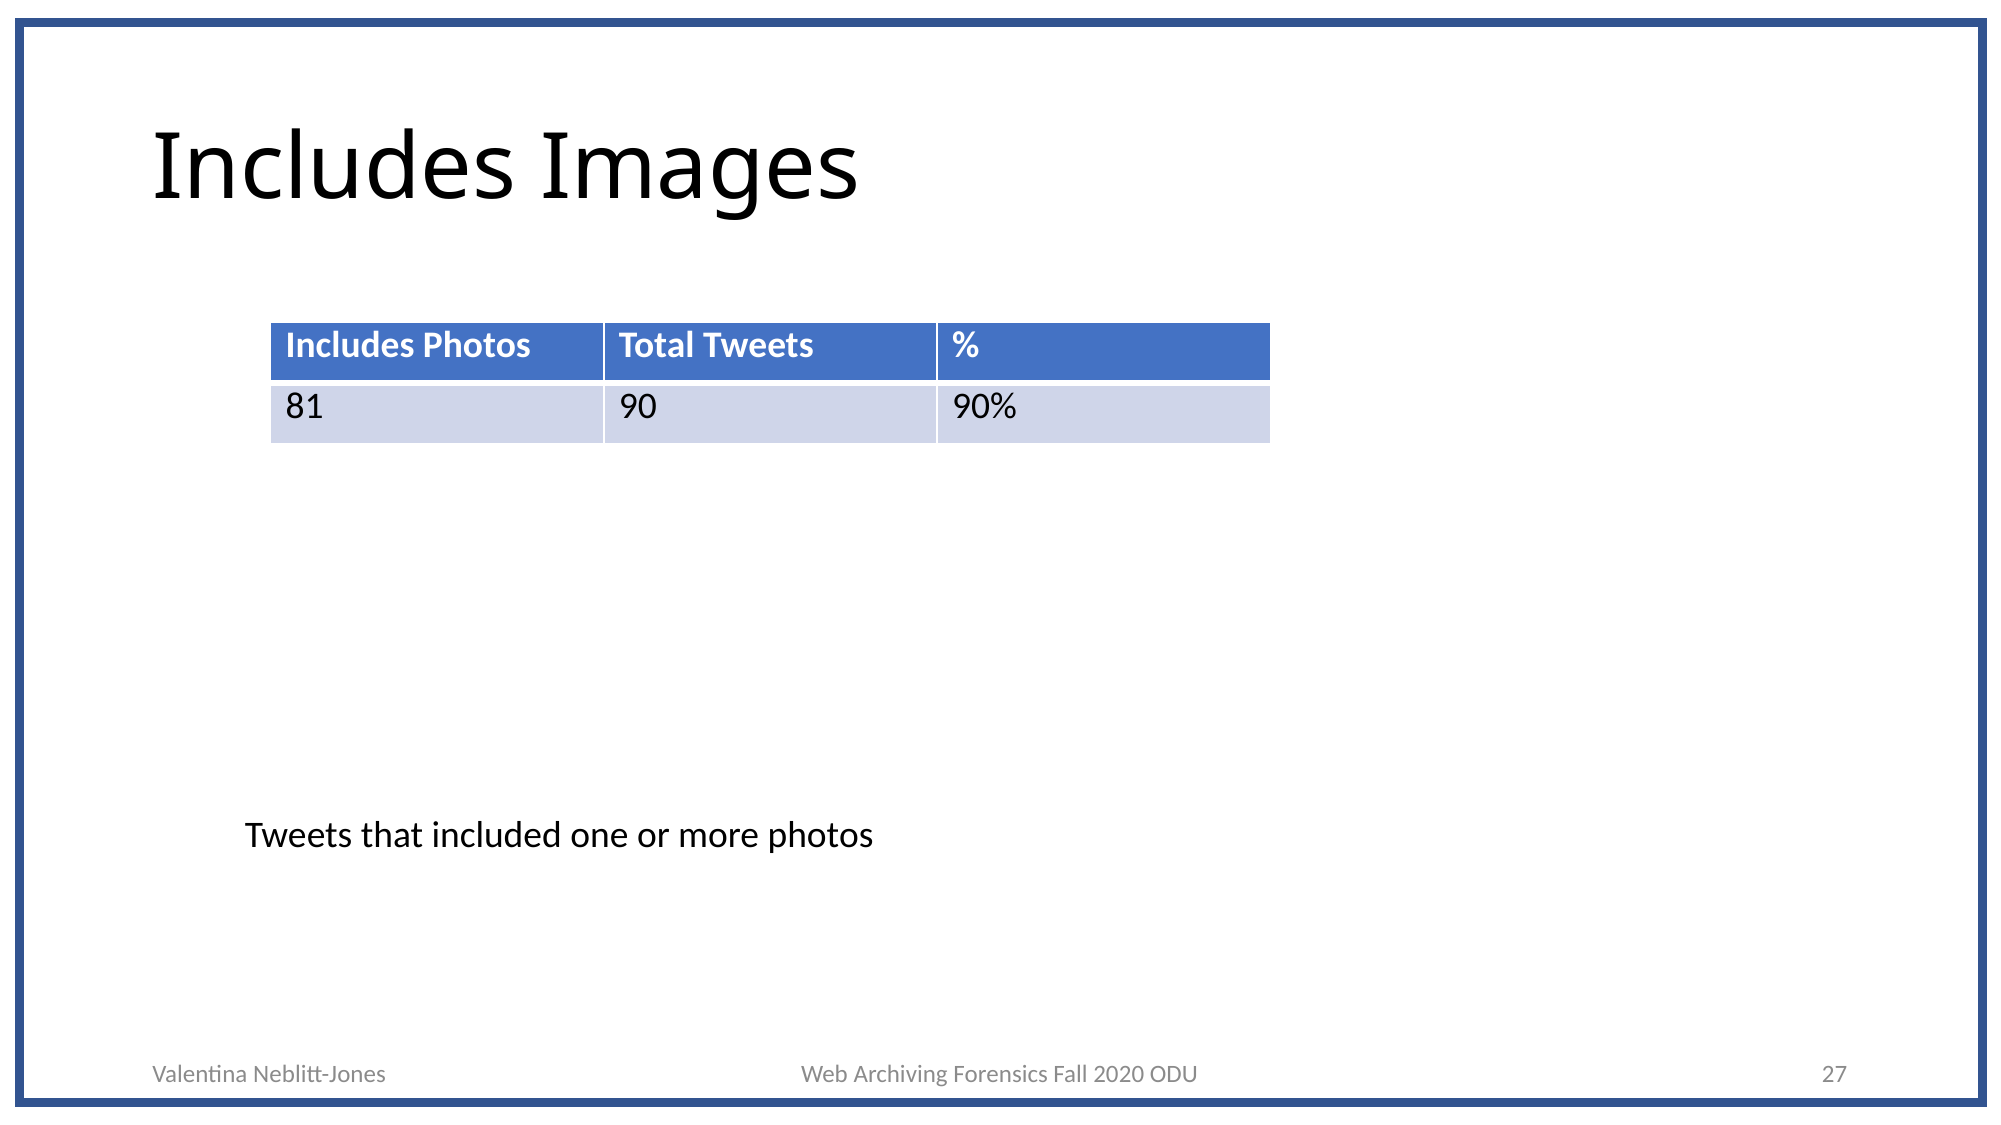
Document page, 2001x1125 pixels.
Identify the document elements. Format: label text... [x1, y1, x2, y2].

table_cell 81 [271, 386, 603, 443]
table_header % [938, 323, 1270, 380]
table_header Total Tweets [605, 323, 936, 380]
slide_number Valentina Neblitt-Jones [137, 1042, 588, 1103]
title Includes Images [137, 59, 1863, 278]
table_cell 90 [605, 386, 936, 443]
footer Web Archiving Forensics Fall 2020 ODU [662, 1042, 1338, 1103]
table_cell 90% [938, 386, 1270, 443]
table_header Includes Photos [271, 323, 603, 380]
slide_number 27 [1412, 1042, 1863, 1103]
text_box Tweets that included one or more photos [229, 802, 973, 863]
